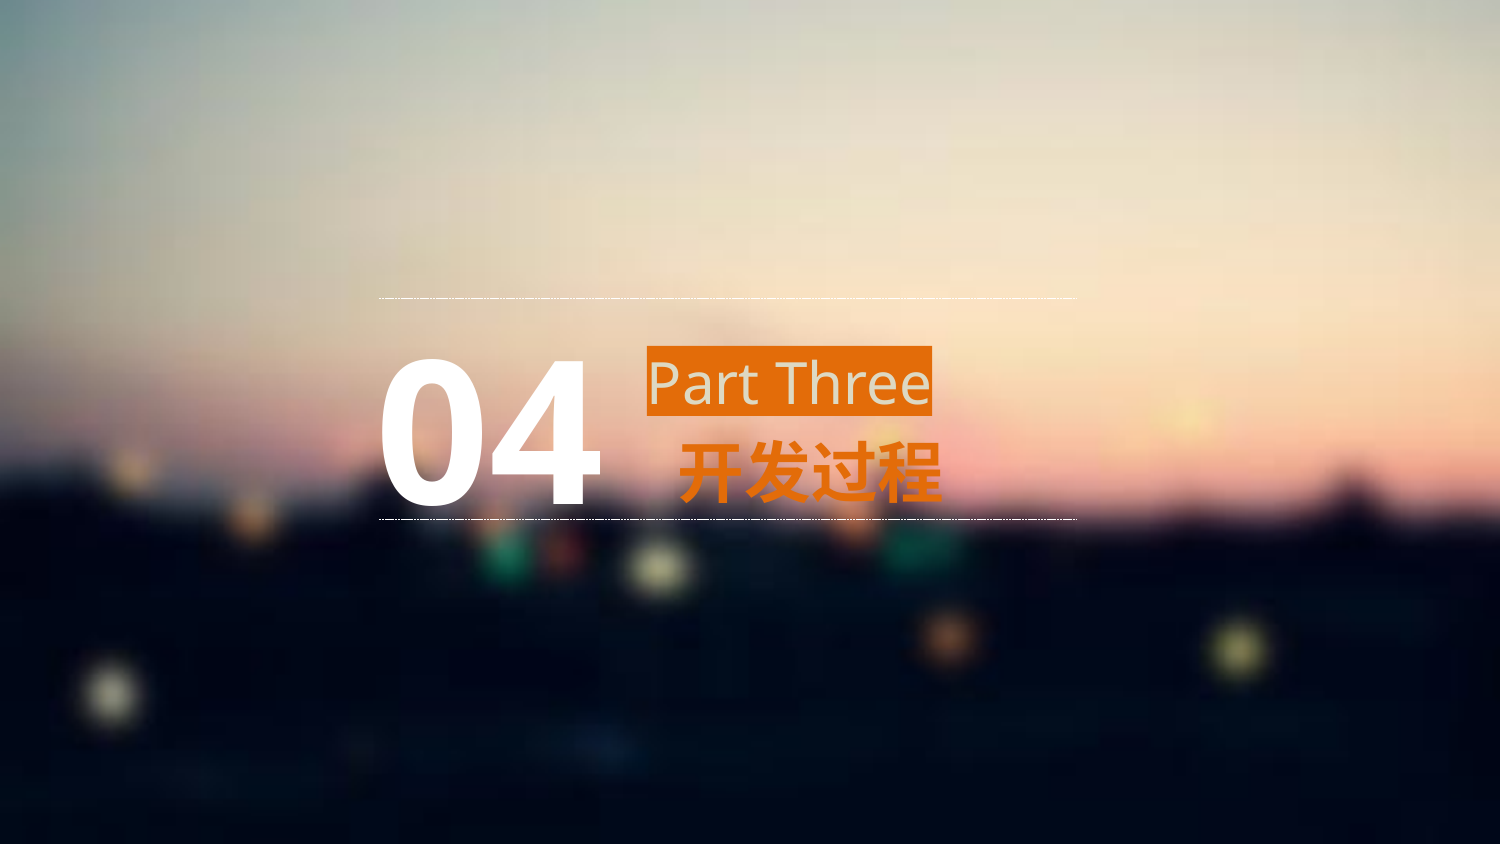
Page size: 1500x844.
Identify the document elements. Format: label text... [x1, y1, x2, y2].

text_box Part Three [646, 345, 933, 416]
picture [0, 0, 1500, 844]
text_box 开发过程 [613, 423, 1059, 519]
text_box 04 [368, 297, 613, 553]
